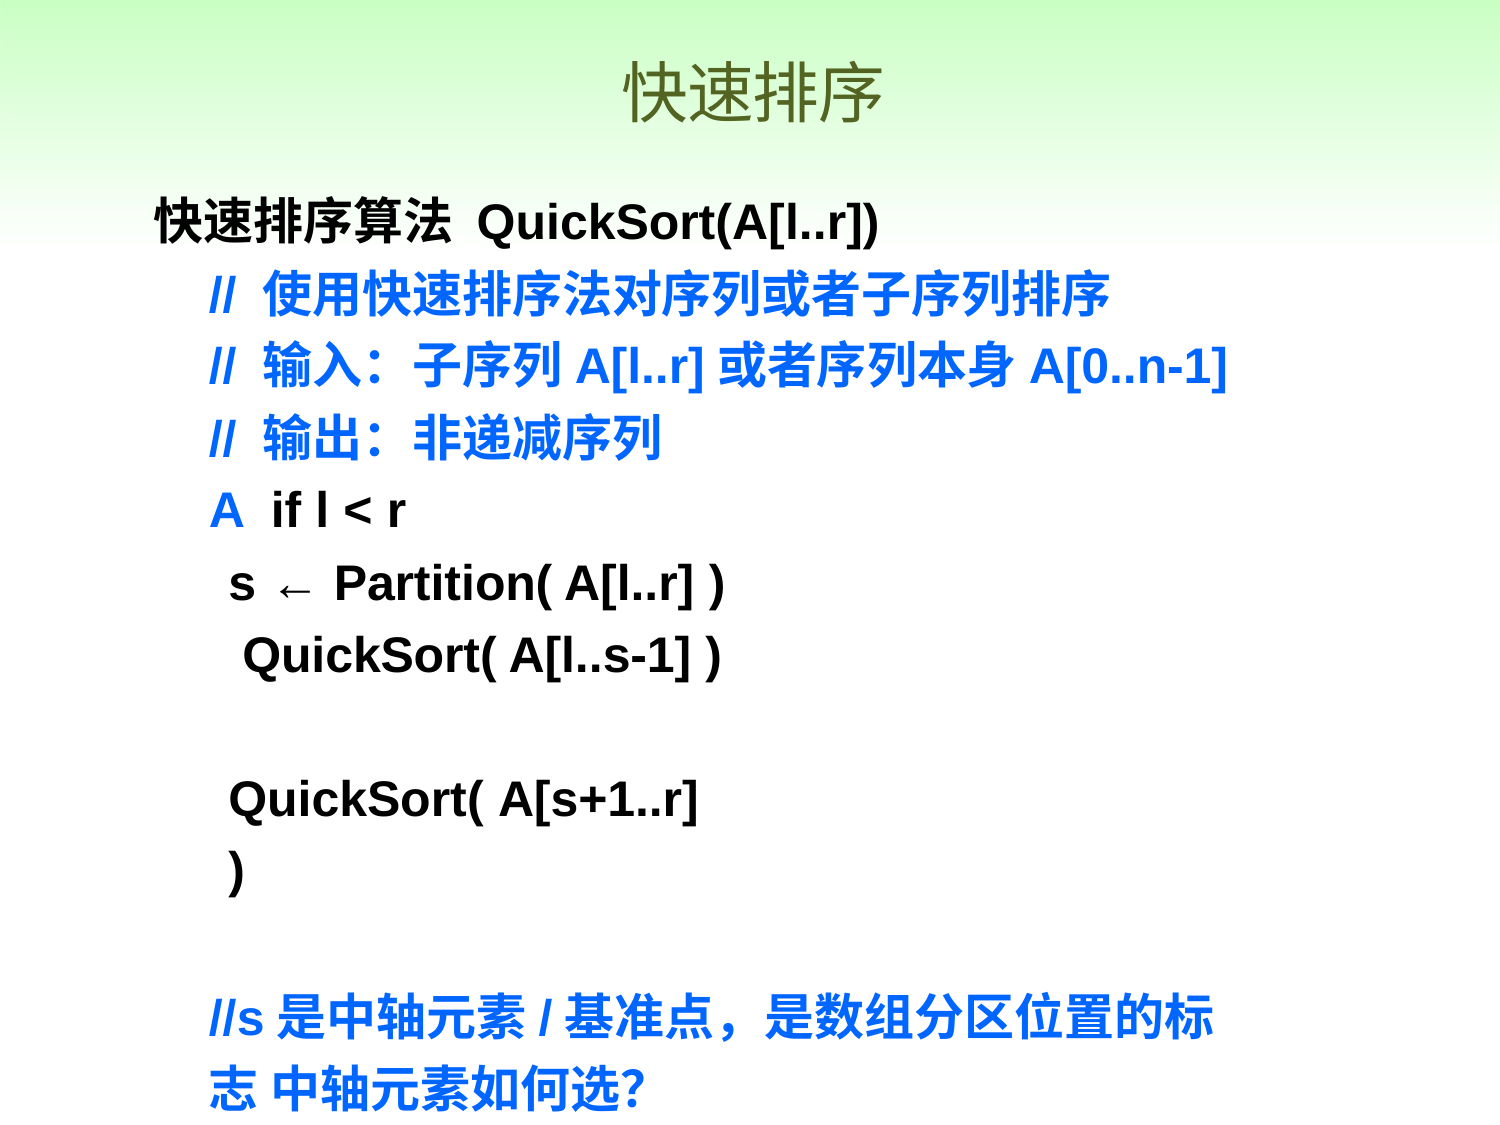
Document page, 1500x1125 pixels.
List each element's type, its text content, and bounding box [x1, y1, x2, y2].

text_box 快速排序算法 QuickSort(A[l..r]) // 使用快速排序法对序列或者子序列排序 // 输入：子序列A[l..r]或者序列本身A[0..n-1] // 输出：非递减序列A if l < r s ← Partition( A[l..r] ) QuickSort( A[l..s-1] ) QuickSort( A[s+1..r] ) //s是中轴元素/基准点，是数组分区位置的标志 中轴元素如何选？ [151, 175, 1231, 1117]
title 快速排序 [619, 48, 886, 175]
picture [0, 0, 1500, 1125]
